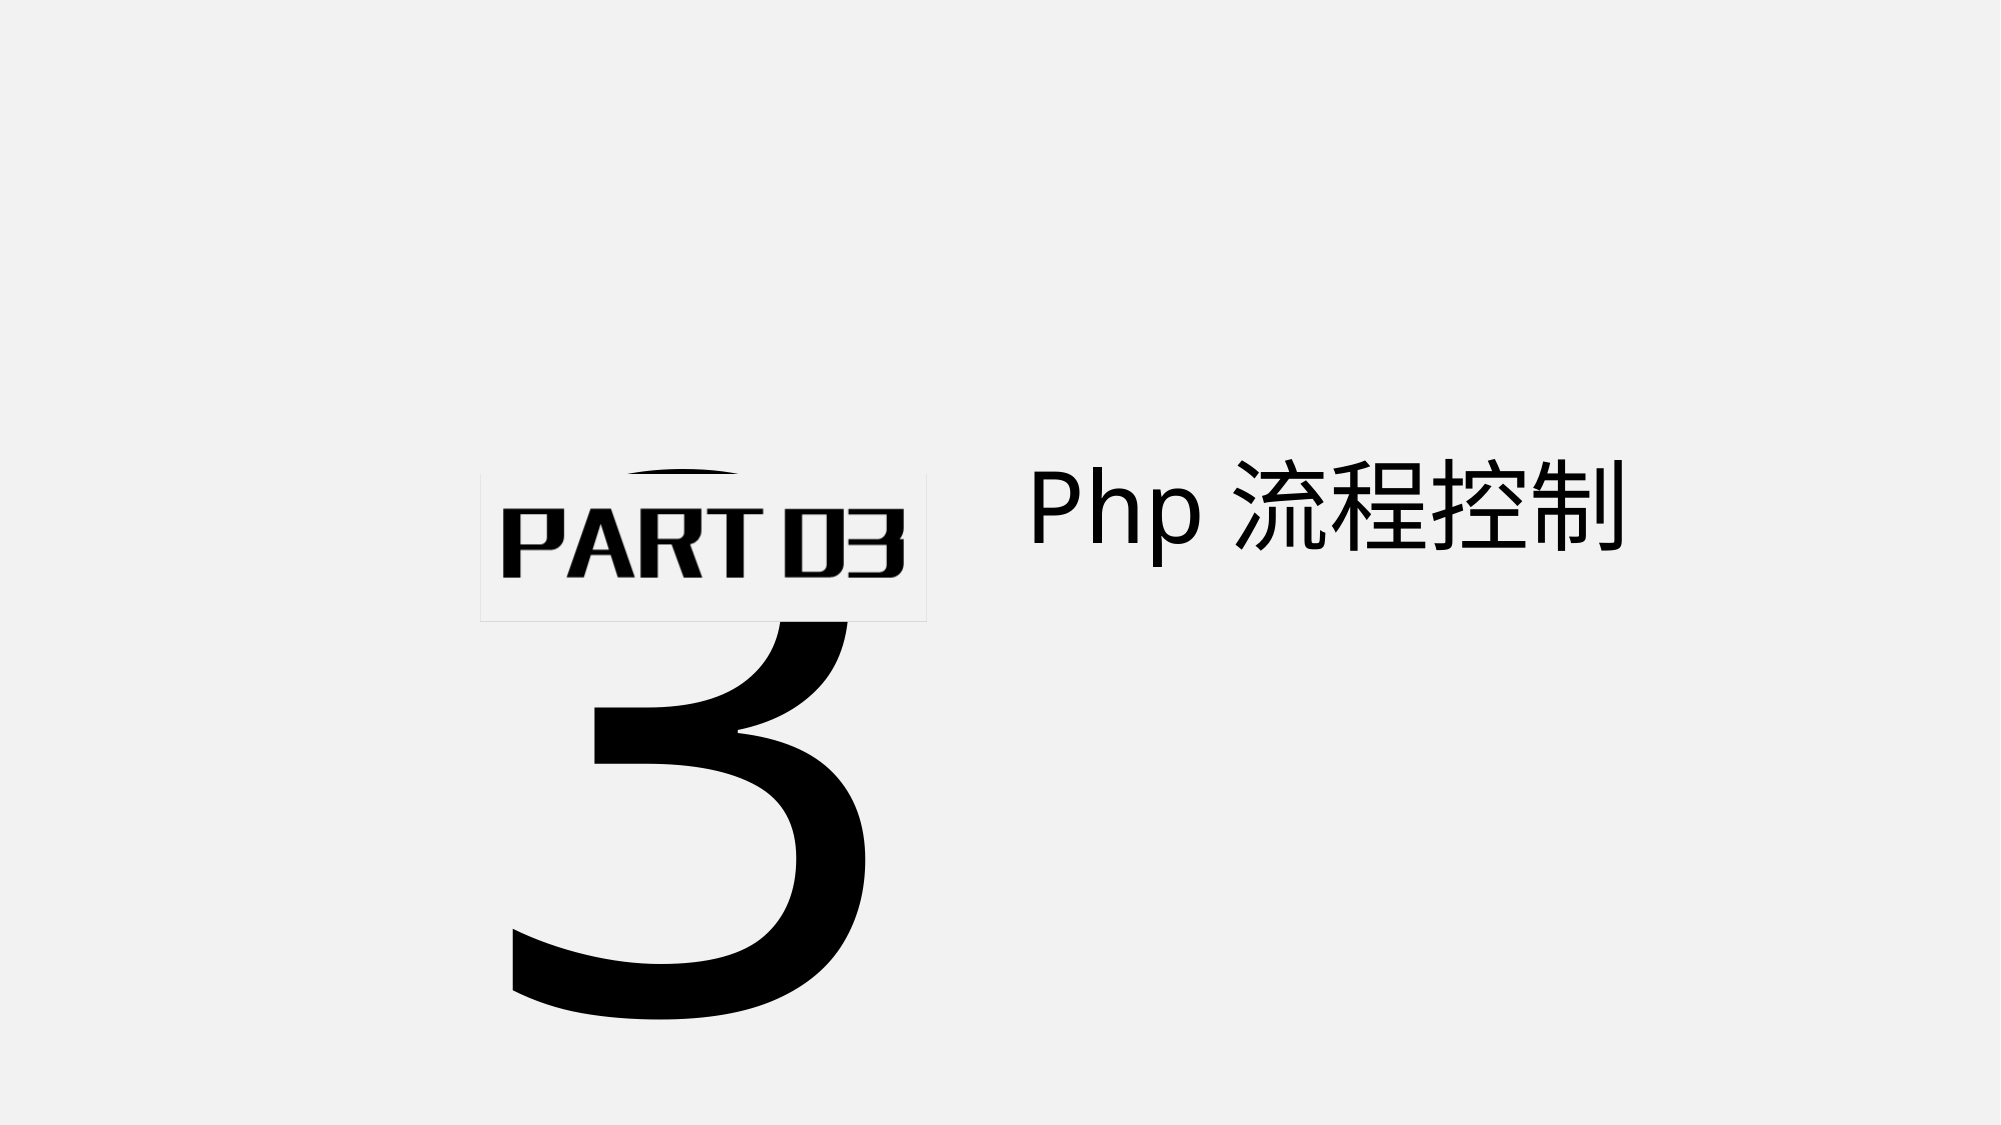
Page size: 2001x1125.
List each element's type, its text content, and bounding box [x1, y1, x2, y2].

text_box 3 [324, 0, 1064, 1125]
text_box Php流程控制 [1010, 436, 1907, 571]
picture [453, 474, 953, 639]
